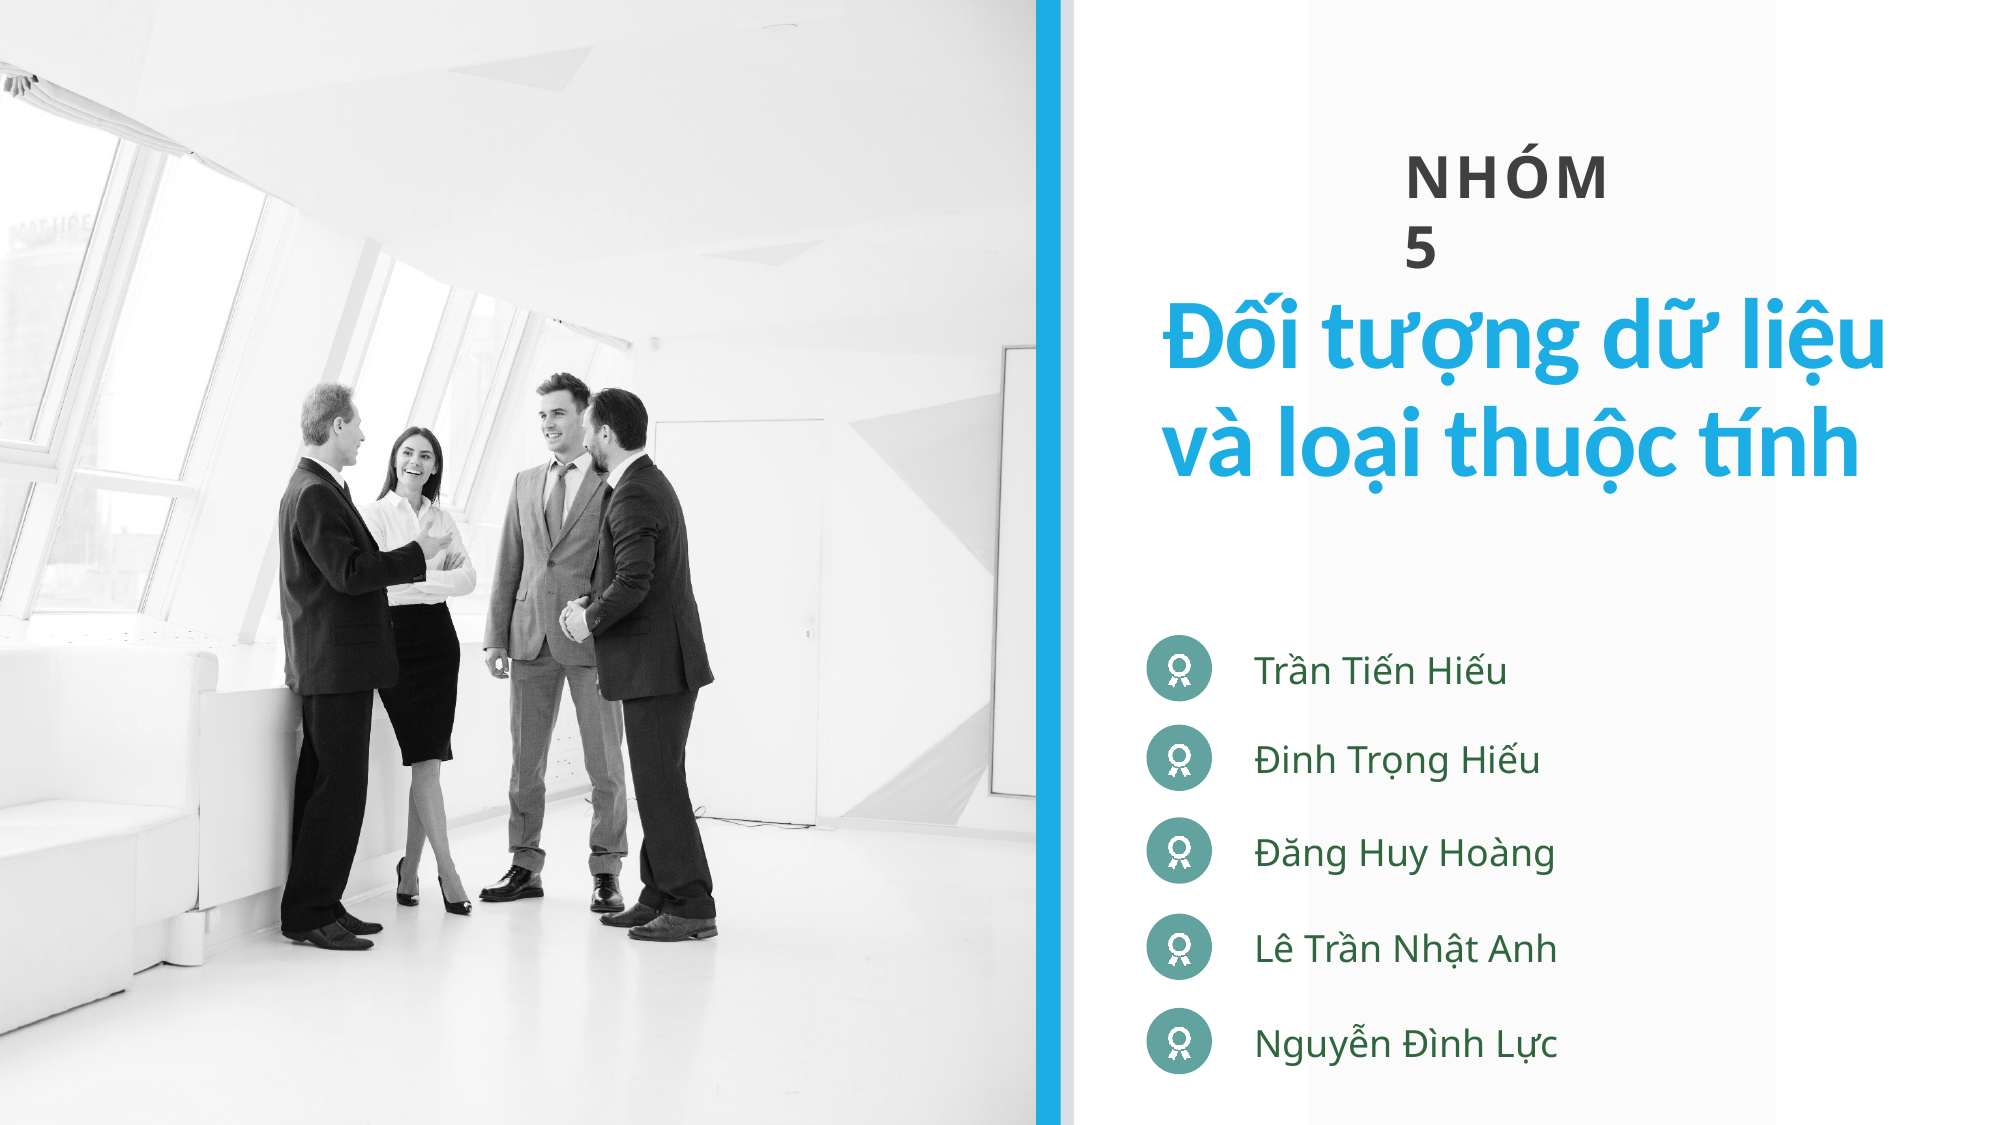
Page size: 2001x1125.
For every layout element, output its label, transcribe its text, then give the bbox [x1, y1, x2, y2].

text_box Đăng Huy Hoàng [1254, 829, 1781, 870]
text_box Nguyễn Đình Lực [1254, 1019, 1781, 1061]
text_box [1159, 650, 1199, 691]
text_box Trần Tiến Hiếu [1254, 646, 1781, 688]
text_box Lê Trần Nhật Anh [1254, 925, 1781, 967]
text_box [1146, 913, 1212, 980]
text_box [1146, 635, 1212, 702]
text_box [1146, 817, 1212, 884]
title Đối tượng dữ liệu và loại thuộc tính [1146, 224, 1918, 506]
text_box [1159, 833, 1199, 873]
picture [0, 0, 1036, 1125]
text_box [1159, 929, 1199, 970]
text_box [1159, 1023, 1199, 1064]
text_box [1146, 1007, 1212, 1075]
text_box [1146, 724, 1212, 791]
text_box [1159, 740, 1199, 781]
subtitle Nhóm 5 [1389, 132, 1675, 225]
text_box Đinh Trọng Hiếu [1254, 736, 1781, 778]
